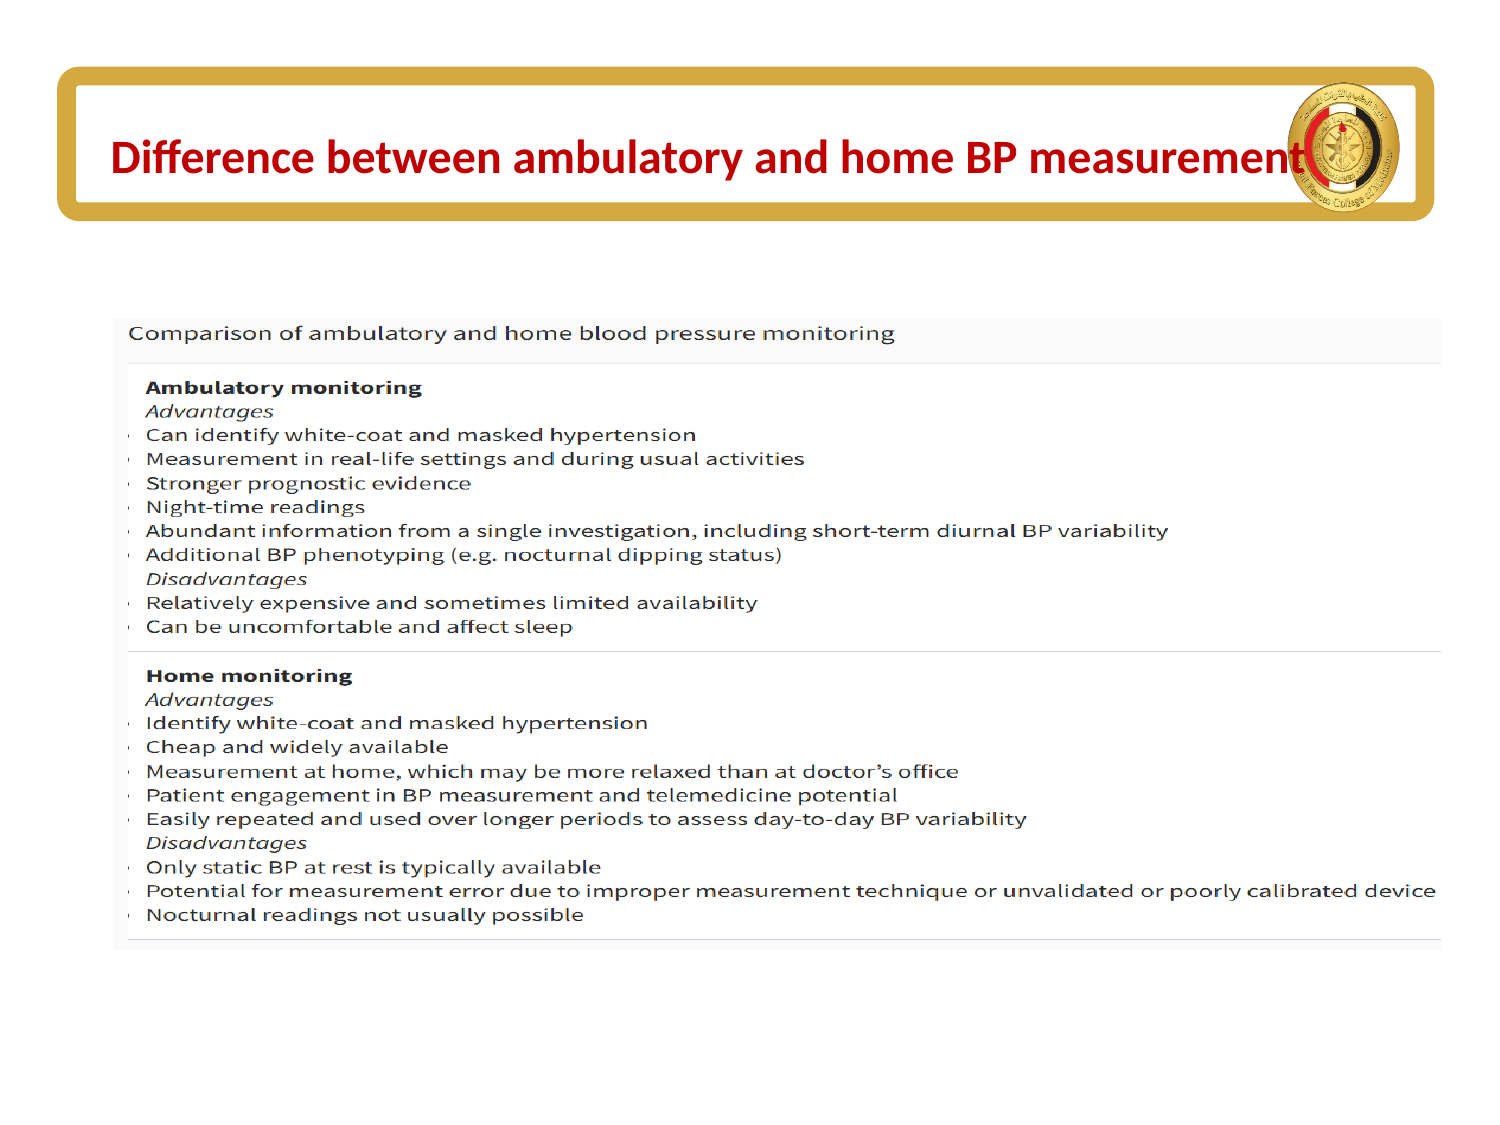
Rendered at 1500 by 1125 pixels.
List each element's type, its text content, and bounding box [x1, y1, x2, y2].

title Difference between ambulatory and home BP measurement [62, 99, 1357, 209]
picture [1305, 82, 1400, 213]
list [113, 318, 1441, 950]
